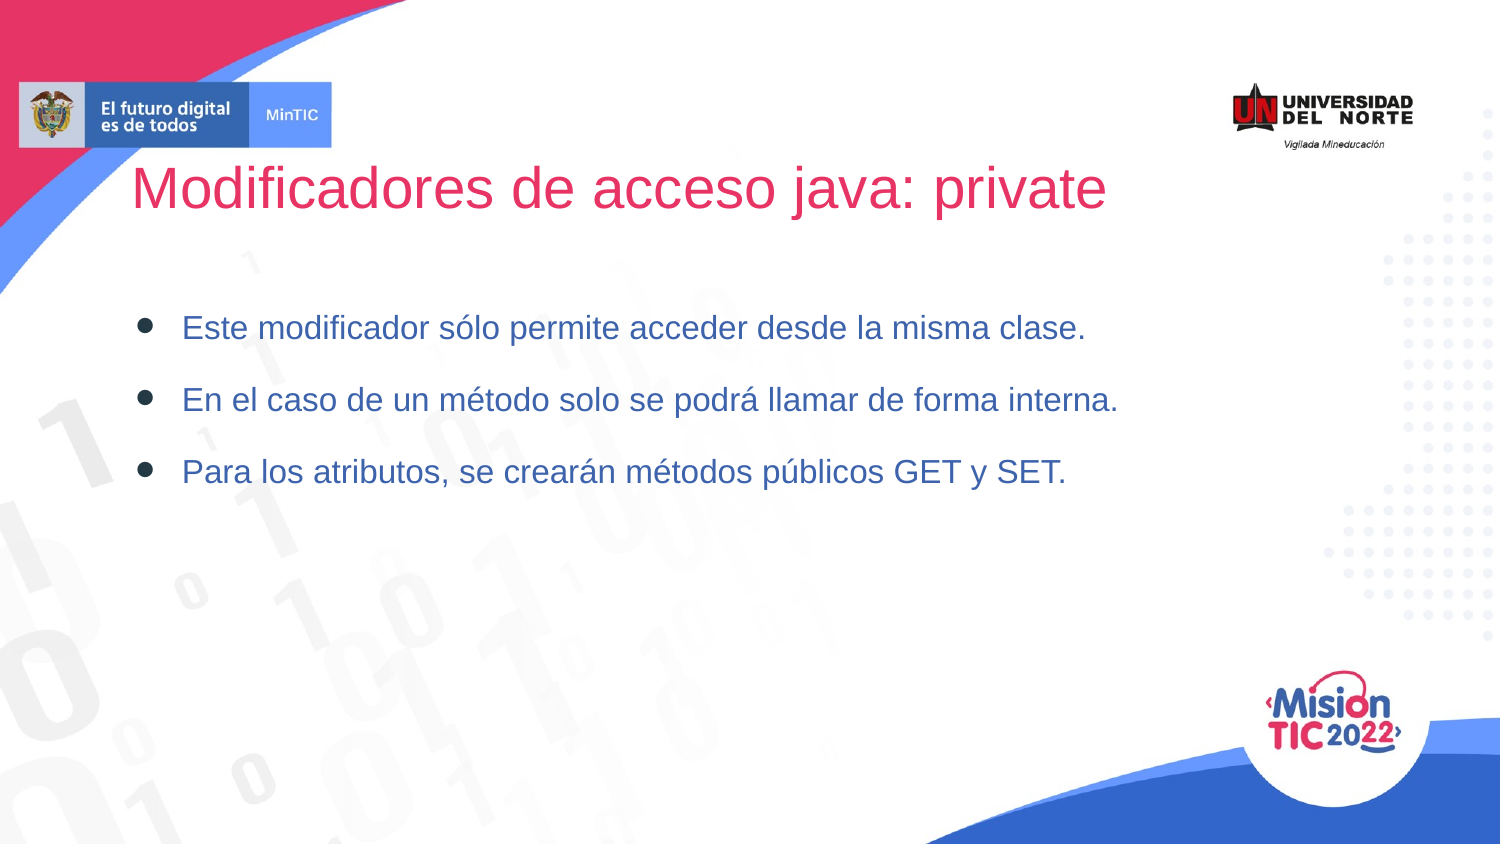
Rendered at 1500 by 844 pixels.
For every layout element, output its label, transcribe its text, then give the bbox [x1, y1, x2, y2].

picture [0, 0, 1500, 844]
text_box Modificadores de acceso java: private [120, 48, 1358, 227]
text_box Este modificador sólo permite acceder desde la misma clase. En el caso de un método solo se podrá llamar de forma interna. Para los atributos, se crearán métodos públicos GET y SET. [135, 305, 1373, 668]
